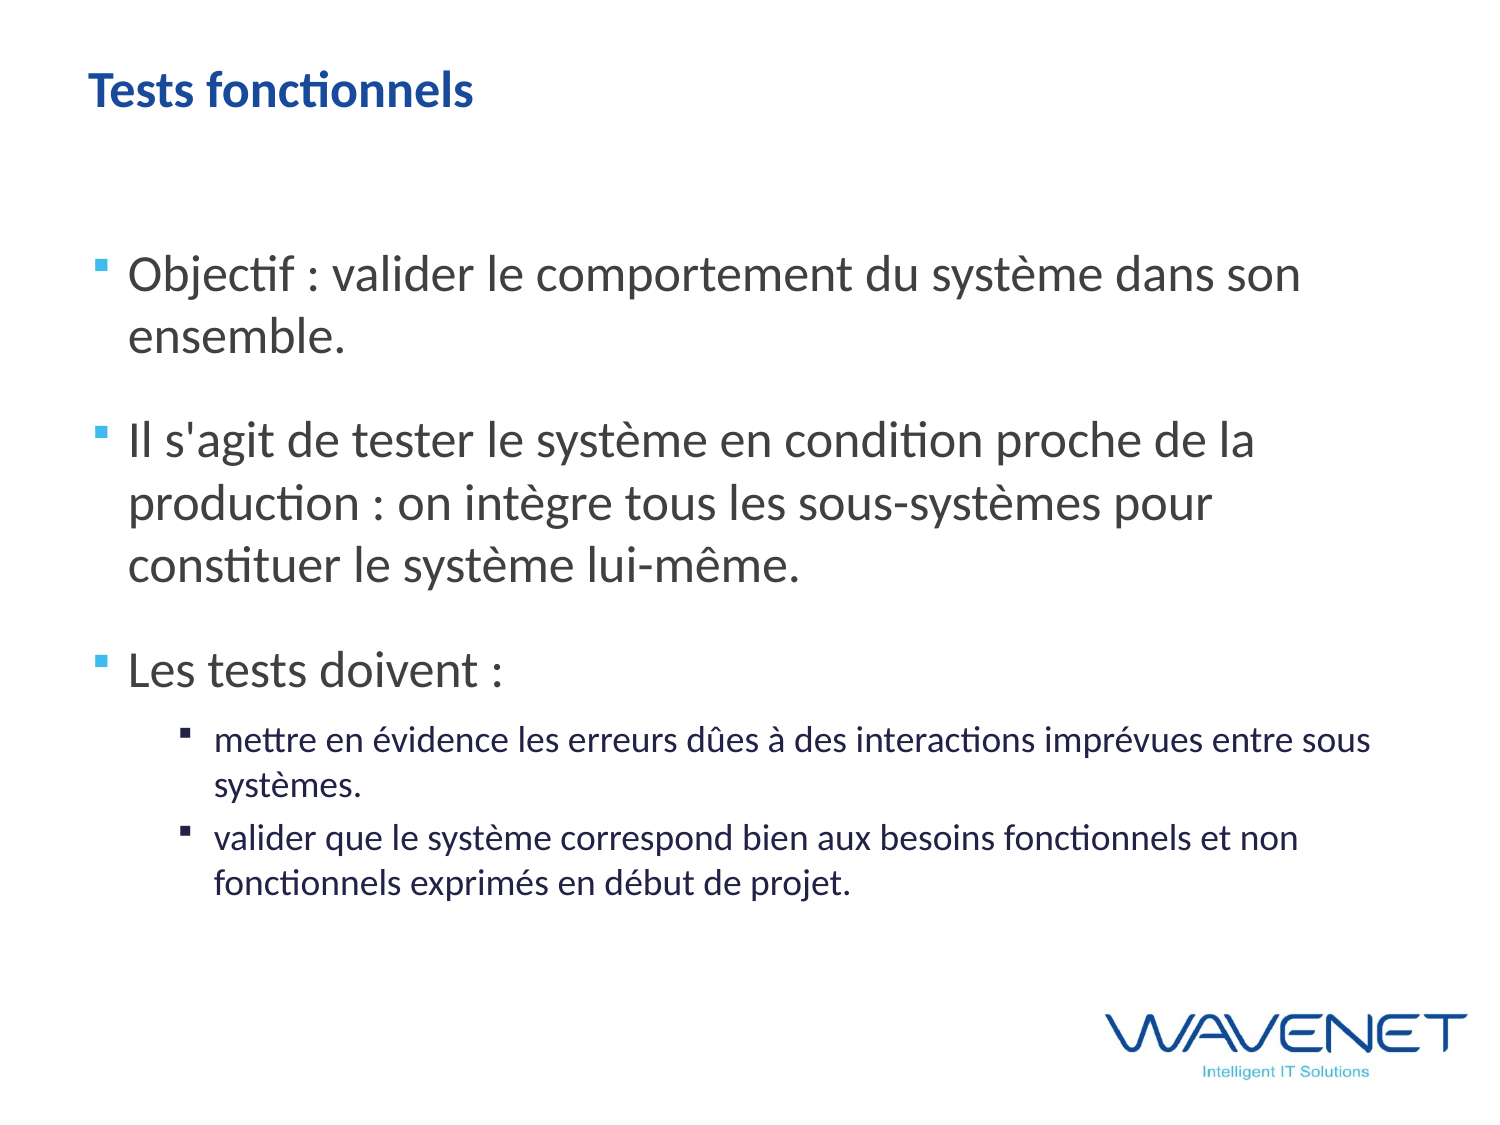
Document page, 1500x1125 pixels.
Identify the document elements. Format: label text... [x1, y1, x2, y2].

picture [1103, 1012, 1469, 1081]
title Tests fonctionnels [72, 47, 1426, 145]
list Objectif : valider le comportement du système dans son ensemble. Il s'agit de tester le système en condition proche de la production : on intègre tous les sous-systèmes pour constituer le système lui-même. Les tests doivent : mettre en évidence les erreurs dûes à des interactions imprévues entre sous systèmes. valider que le système correspond bien aux besoins fonctionnels et non fonctionnels exprimés en début de projet. [76, 231, 1428, 929]
